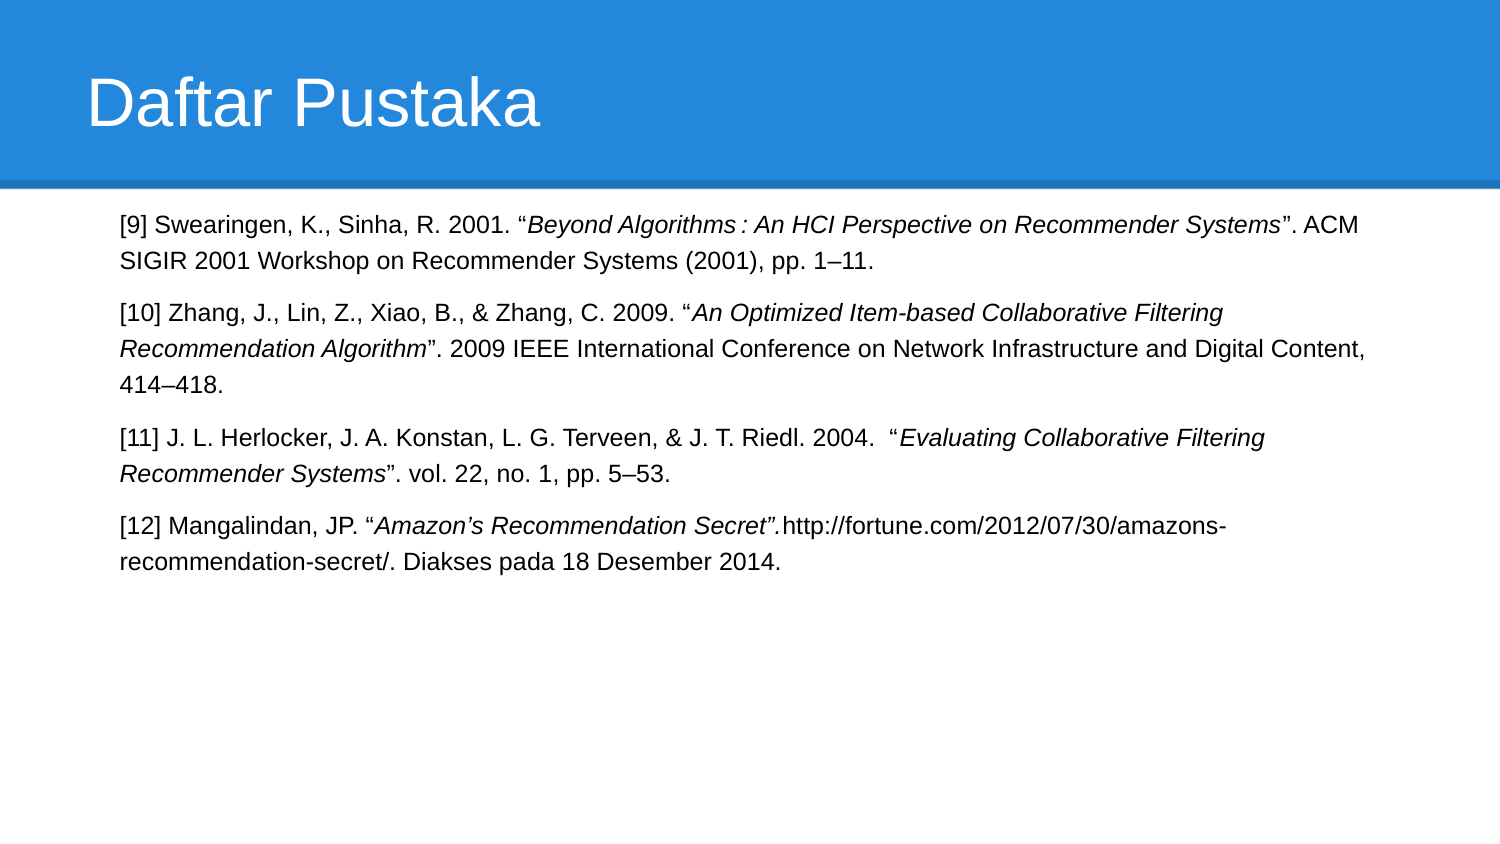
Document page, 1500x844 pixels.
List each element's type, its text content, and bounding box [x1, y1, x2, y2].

list [9] Swearingen, K., Sinha, R. 2001. “Beyond Algorithms : An HCI Perspective on Recommender Systems”. ACM SIGIR 2001 Workshop on Recommender Systems (2001), pp. 1–11. [10] Zhang, J., Lin, Z., Xiao, B., & Zhang, C. 2009. “An Optimized Item-based Collaborative Filtering Recommendation Algorithm”. 2009 IEEE International Conference on Network Infrastructure and Digital Content, 414–418. [11] J. L. Herlocker, J. A. Konstan, L. G. Terveen, & J. T. Riedl. 2004. “Evaluating Collaborative Filtering Recommender Systems”. vol. 22, no. 1, pp. 5–53. [12] Mangalindan, JP. “Amazon’s Recommendation Secret”.http://fortune.com/2012/07/30/amazons-recommendation-secret/. Diakses pada 18 Desember 2014. [75, 196, 1425, 808]
title Daftar Pustaka [75, 33, 1425, 175]
